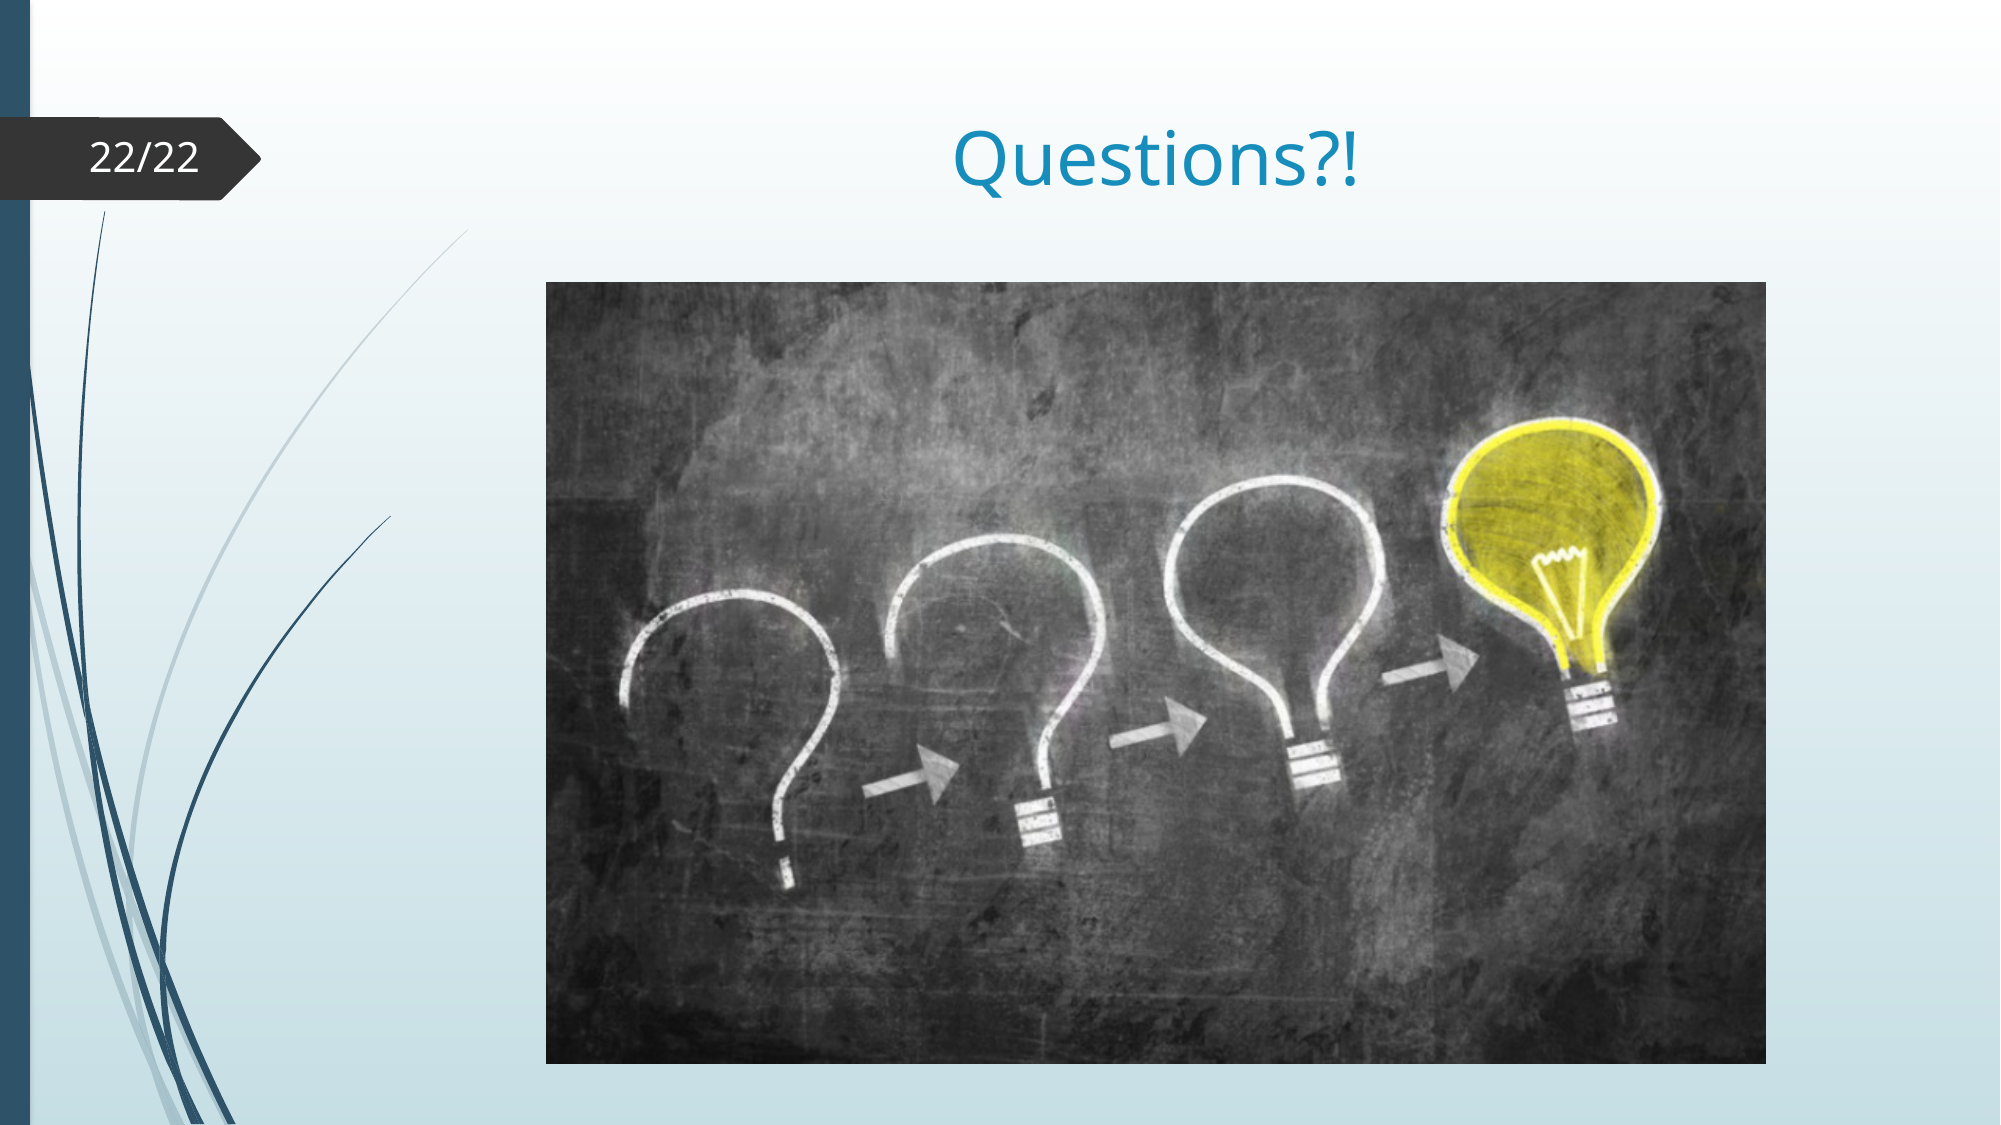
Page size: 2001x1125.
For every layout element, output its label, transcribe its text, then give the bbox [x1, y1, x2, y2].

picture [546, 282, 1766, 1065]
slide_number 22/22 [70, 129, 216, 190]
title Questions?! [425, 102, 1888, 313]
